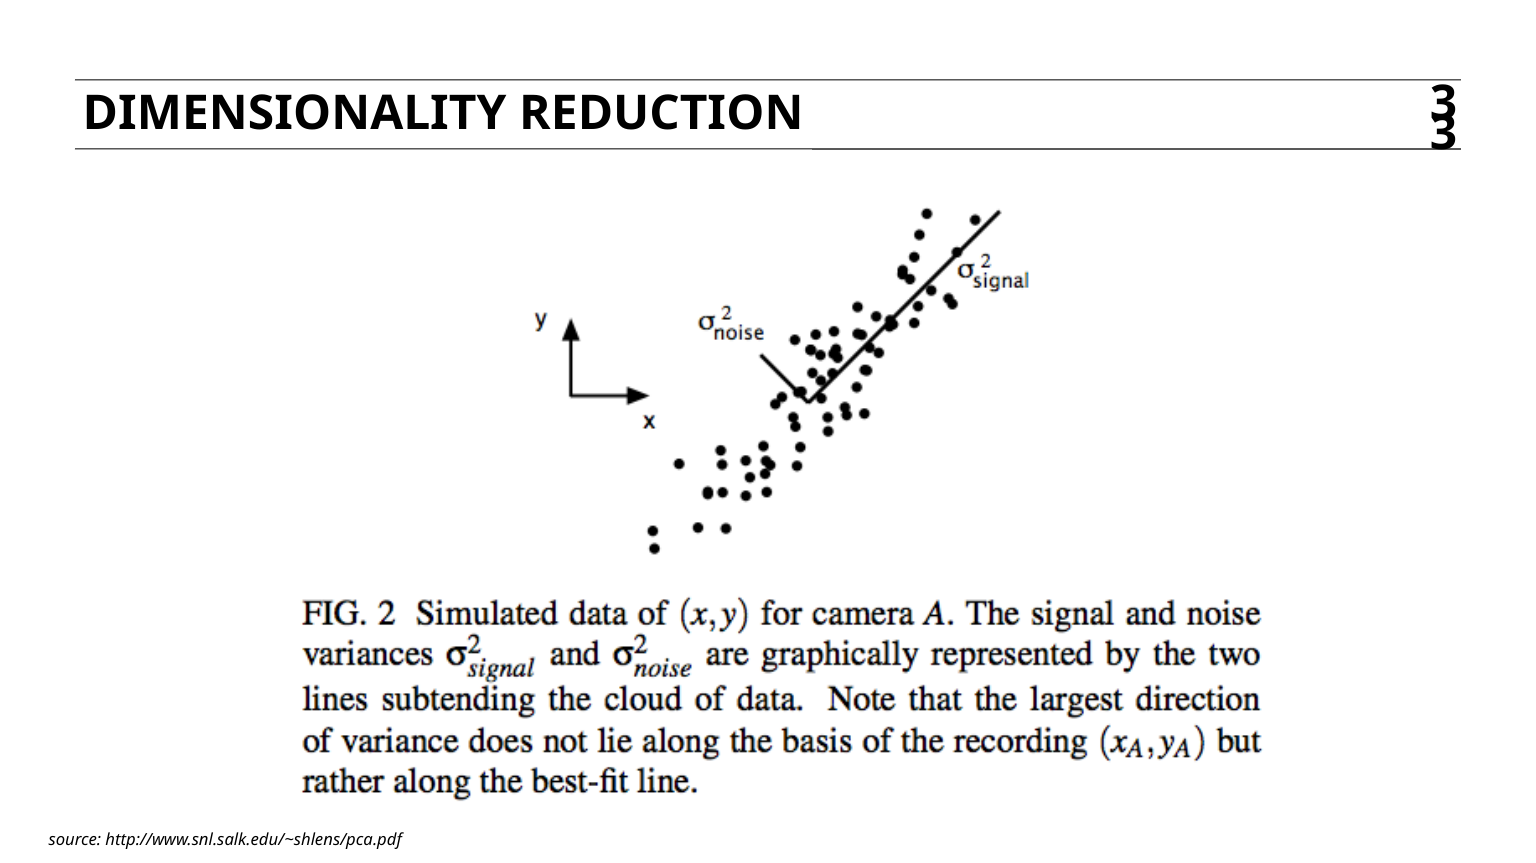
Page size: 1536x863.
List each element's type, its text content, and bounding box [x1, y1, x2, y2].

list Dimensionality reduction [67, 81, 1118, 132]
text_box source: http://www.snl.salk.edu/~shlens/pca.pdf [33, 820, 418, 856]
slide_number 33 [1419, 86, 1461, 138]
picture [255, 183, 1281, 838]
